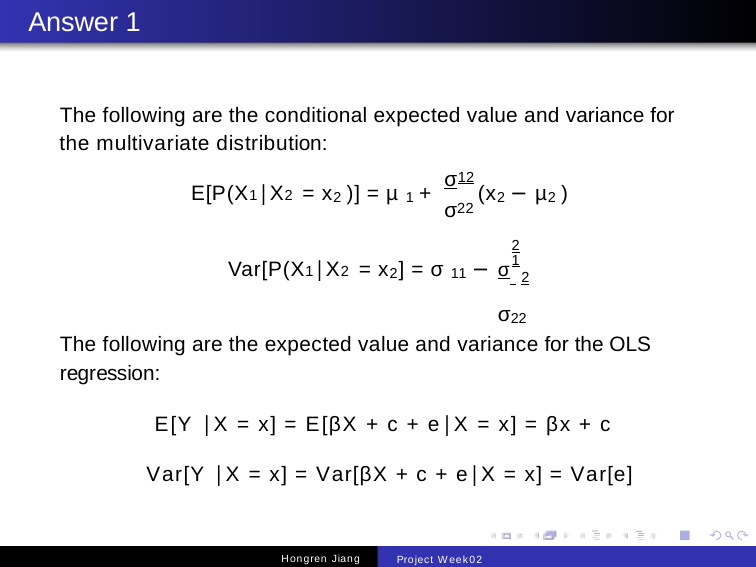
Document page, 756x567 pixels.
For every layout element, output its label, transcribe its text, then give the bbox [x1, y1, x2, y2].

picture [484, 524, 753, 545]
text_box E[P(X1|X2 = x2 )] = µ 1 + (x2 − µ2 ) σ 2 σ22 The following are the expected value and variance for the OLS regression: E[Y |X = x] = E[βX + c + e|X = x] = βx + c Var[Y |X = x] = Var[βX + c + e|X = x] = Var[e] [57, 175, 657, 462]
text_box The following are the conditional expected value and variance for the multivariate distribution: [57, 96, 681, 157]
text_box 2 [509, 236, 522, 258]
text_box σ [442, 160, 459, 191]
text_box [725, 531, 734, 541]
picture [0, 546, 756, 567]
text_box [591, 530, 601, 541]
picture [0, 0, 756, 52]
text_box σ [442, 191, 459, 224]
text_box 1 [509, 258, 521, 273]
text_box 12 22 Var[P(X1|X2 = x2] = σ 11 − [226, 160, 492, 282]
